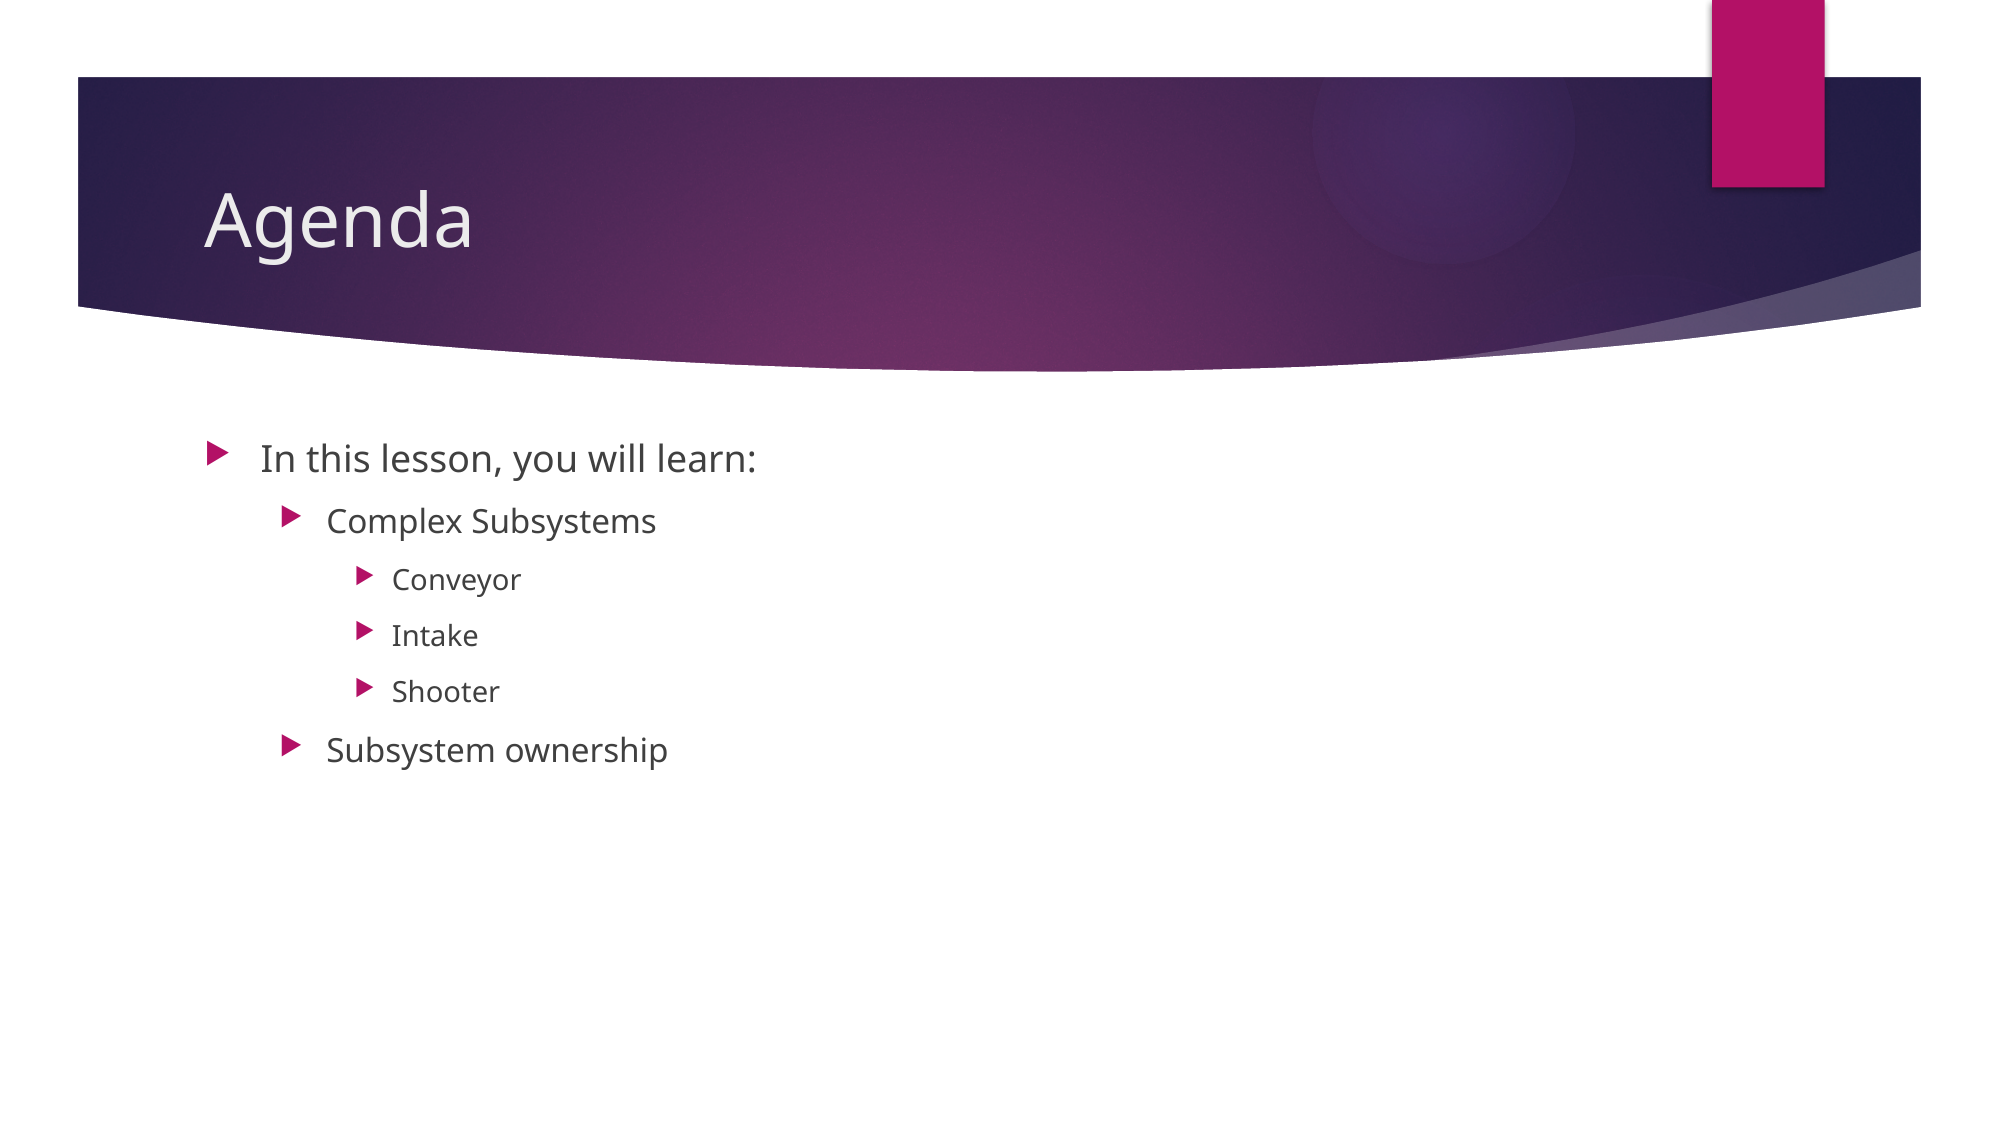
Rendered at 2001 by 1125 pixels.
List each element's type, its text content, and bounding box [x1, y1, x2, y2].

list In this lesson, you will learn: Complex Subsystems Conveyor Intake Shooter Subsystem ownership [189, 427, 1638, 1075]
title Agenda [189, 159, 1627, 276]
